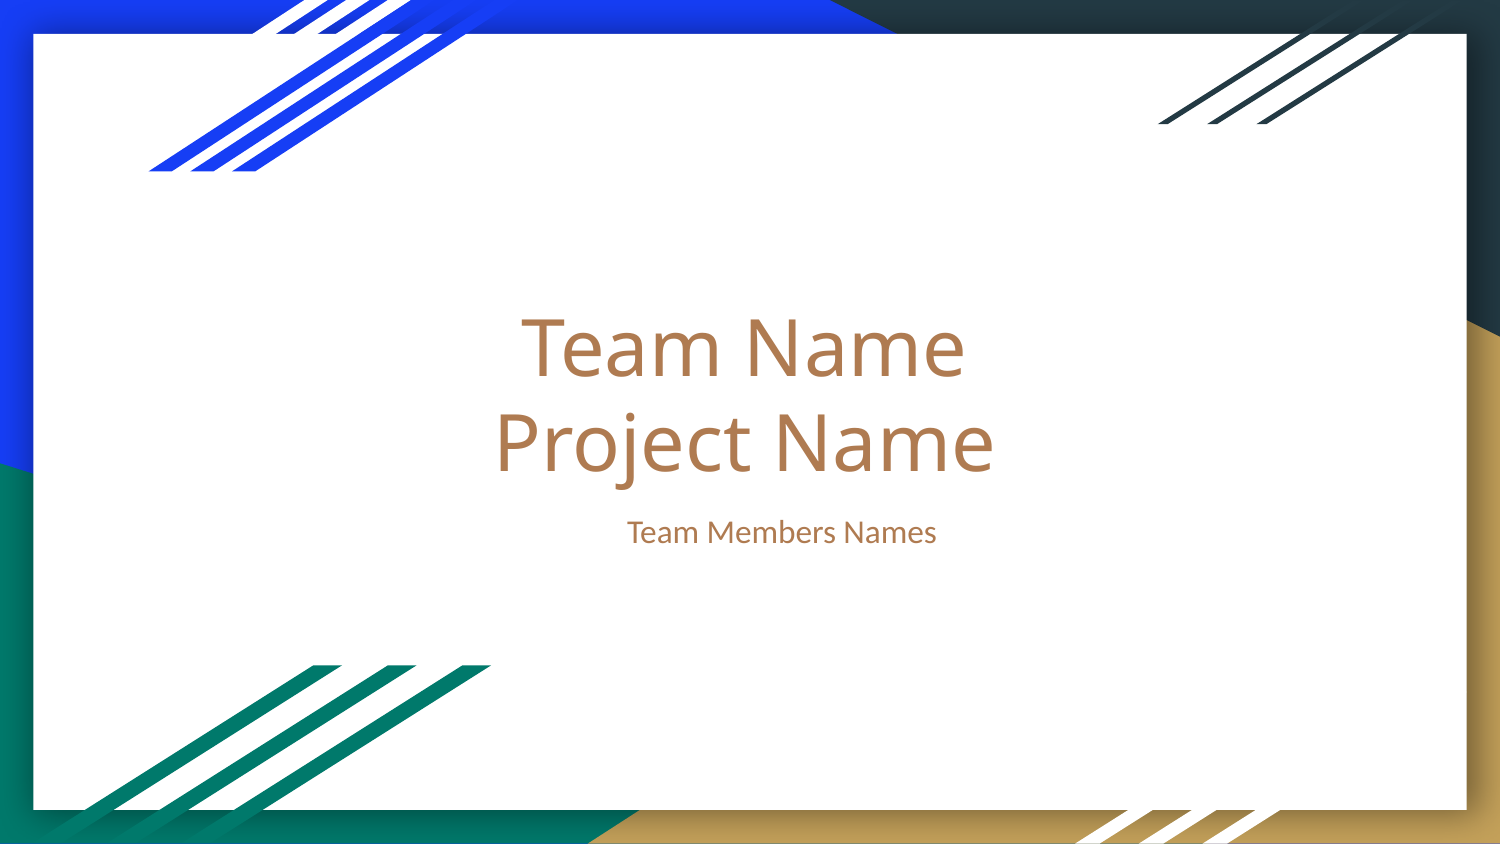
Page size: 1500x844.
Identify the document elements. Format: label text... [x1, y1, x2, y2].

title Team Name Project Name [304, 273, 1185, 495]
subtitle Team Members Names [247, 495, 1243, 581]
